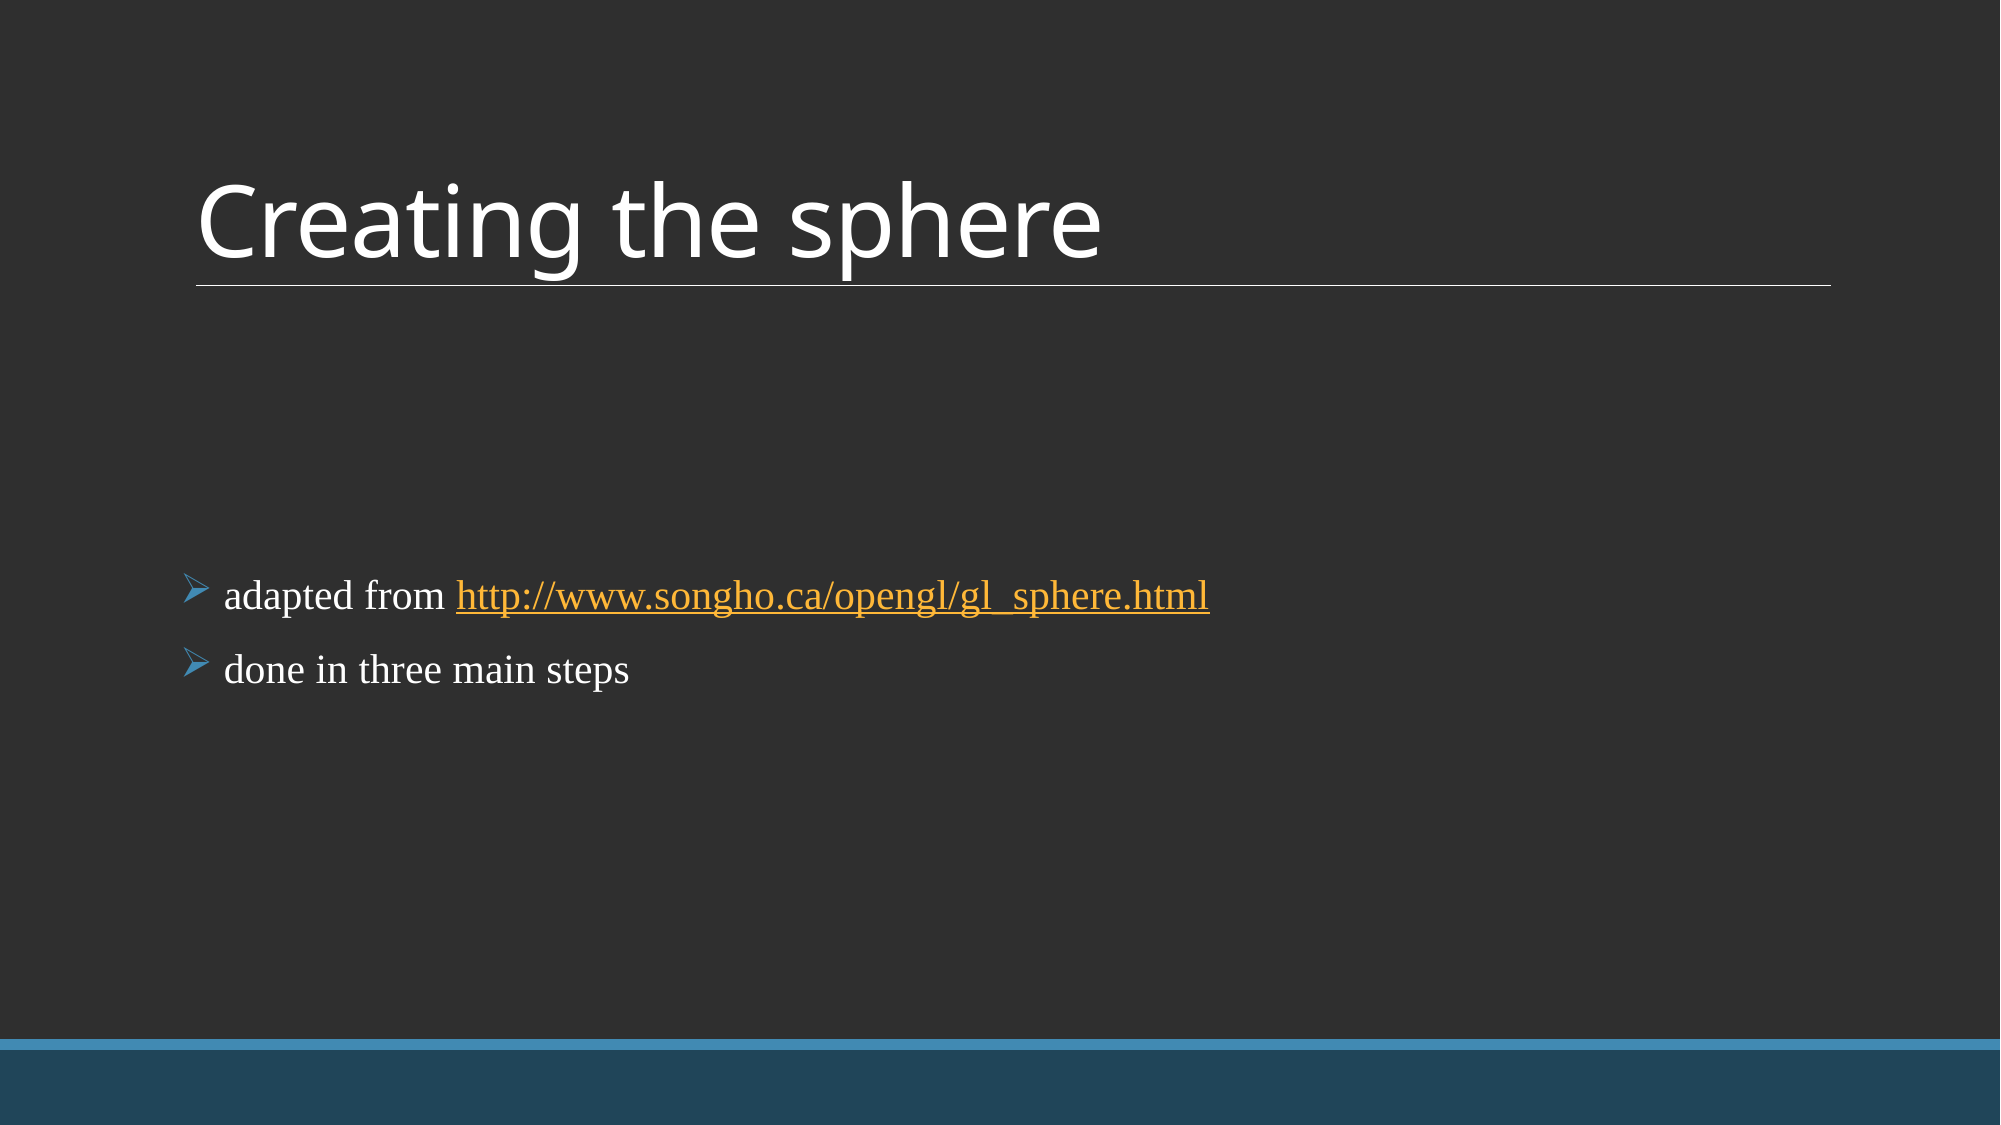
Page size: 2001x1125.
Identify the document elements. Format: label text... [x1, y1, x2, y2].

title Creating the sphere [180, 47, 1830, 285]
list adapted from http://www.songho.ca/opengl/gl_sphere.html done in three main steps [180, 302, 1830, 963]
